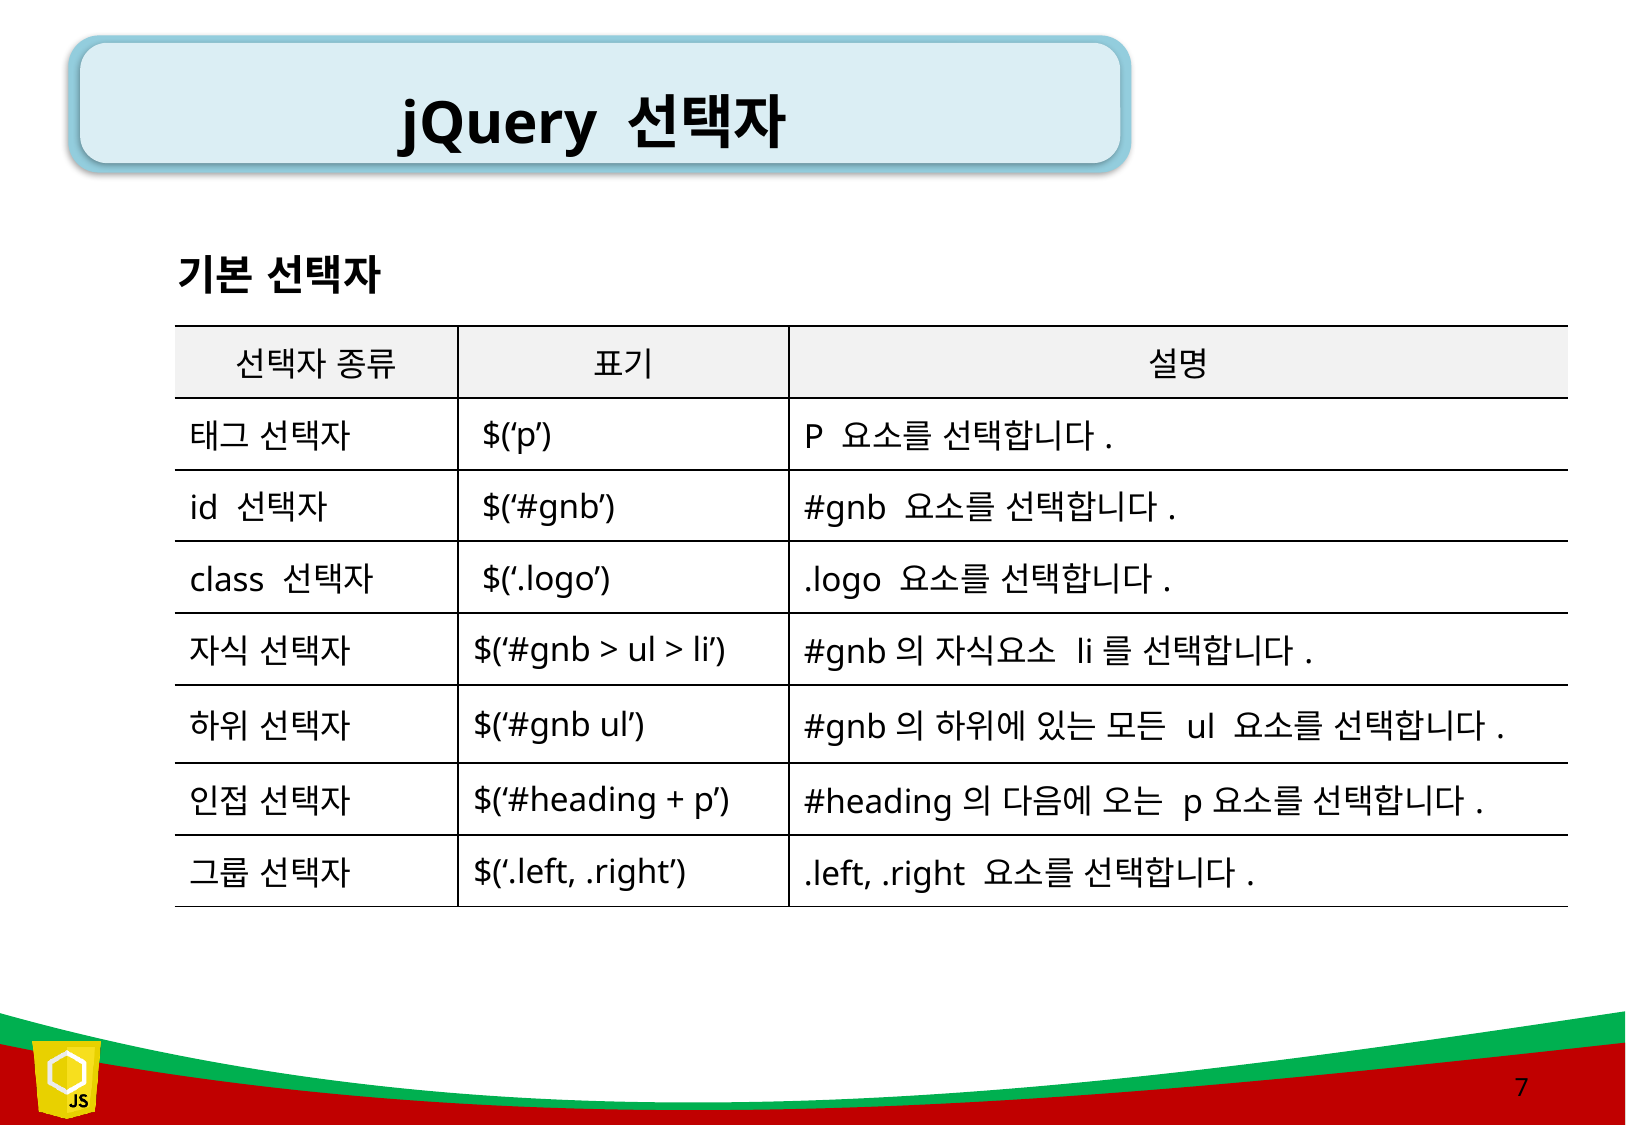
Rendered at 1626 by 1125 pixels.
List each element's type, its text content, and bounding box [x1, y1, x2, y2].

table_cell $(‘p’) [459, 399, 788, 469]
table_cell #gnb의 하위에 있는 모든 ul 요소를 선택합니다. [790, 686, 1568, 762]
table_cell $(‘#gnb > ul > li’) [459, 614, 788, 684]
table_header 설명 [790, 327, 1568, 397]
table_cell $(‘#gnb ul’) [459, 686, 788, 762]
table_cell $(‘.logo’) [459, 542, 788, 612]
table_cell $(‘.left, .right’) [459, 836, 788, 906]
table_cell id 선택자 [175, 471, 457, 540]
table_cell 태그 선택자 [175, 399, 457, 469]
table_cell $(‘#heading + p’) [459, 764, 788, 834]
table_cell $(‘#gnb’) [459, 471, 788, 540]
slide_number 7 [1452, 1058, 1544, 1119]
table_header 선택자 종류 [175, 327, 457, 397]
table_header 표기 [459, 327, 788, 397]
table_cell P 요소를 선택합니다. [790, 399, 1568, 469]
table_cell #heading의 다음에 오는 p요소를 선택합니다. [790, 764, 1568, 834]
text_box 기본 선택자 [162, 216, 730, 306]
table_cell .left, .right 요소를 선택합니다. [790, 836, 1568, 906]
title jQuery 선택자 [68, 32, 1121, 173]
table_cell 그룹 선택자 [175, 836, 457, 906]
table_cell #gnb의 자식요소 li를 선택합니다. [790, 614, 1568, 684]
table_cell 인접 선택자 [175, 764, 457, 834]
table_cell class 선택자 [175, 542, 457, 612]
table_cell 자식 선택자 [175, 614, 457, 684]
table_cell 하위 선택자 [175, 686, 457, 762]
picture [32, 1041, 101, 1119]
table_cell .logo 요소를 선택합니다. [790, 542, 1568, 612]
table_cell #gnb 요소를 선택합니다. [790, 471, 1568, 540]
